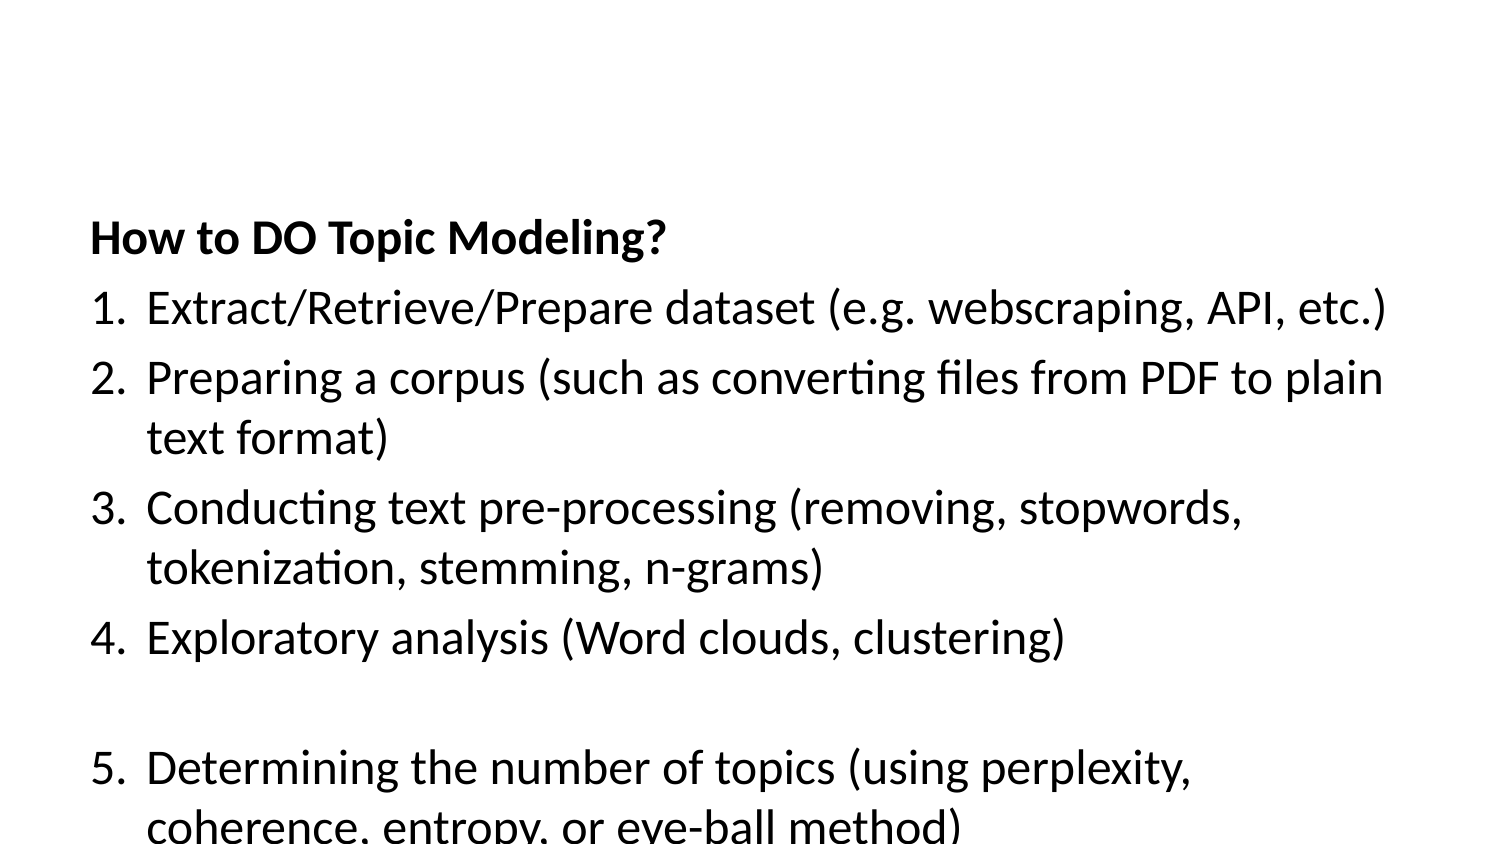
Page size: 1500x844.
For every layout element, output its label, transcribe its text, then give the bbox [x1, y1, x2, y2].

list How to DO Topic Modeling? Extract/Retrieve/Prepare dataset (e.g. webscraping, API, etc.) Preparing a corpus (such as converting files from PDF to plain text format) Conducting text pre-processing (removing, stopwords, tokenization, stemming, n-grams) Exploratory analysis (Word clouds, clustering) Determining the number of topics (using perplexity, coherence, entropy, or eye-ball method) Selecting the appropriate algorithm (such as LDA, STM, CTM) Seeding (so that one can reproduce the algorithm with the same selected parameters) Running the selected algorithm using proprietary or open-source tools (such as RapidMiner, TopicModelingTool) or programming languages (such as R or Python) Iterating the whole process till the algorithm fits the model When to Use Topic Modeling When you have a vast collection of text documents When the collection belongs to a specific subject When the collection has a similar type of documents, such as when all files in the collection are newspaper articles When NOT to Use Topic Modeling When you have a relatively small number of documents When you do not have any idea about your collection. In this case, clustering will be a better option than using topic modeling When the collection has a mixture of different types of documents, such as when the collection is composed of newspaper archives, journal articles, and ETDs Available Tools and Packages [75, 196, 1425, 754]
